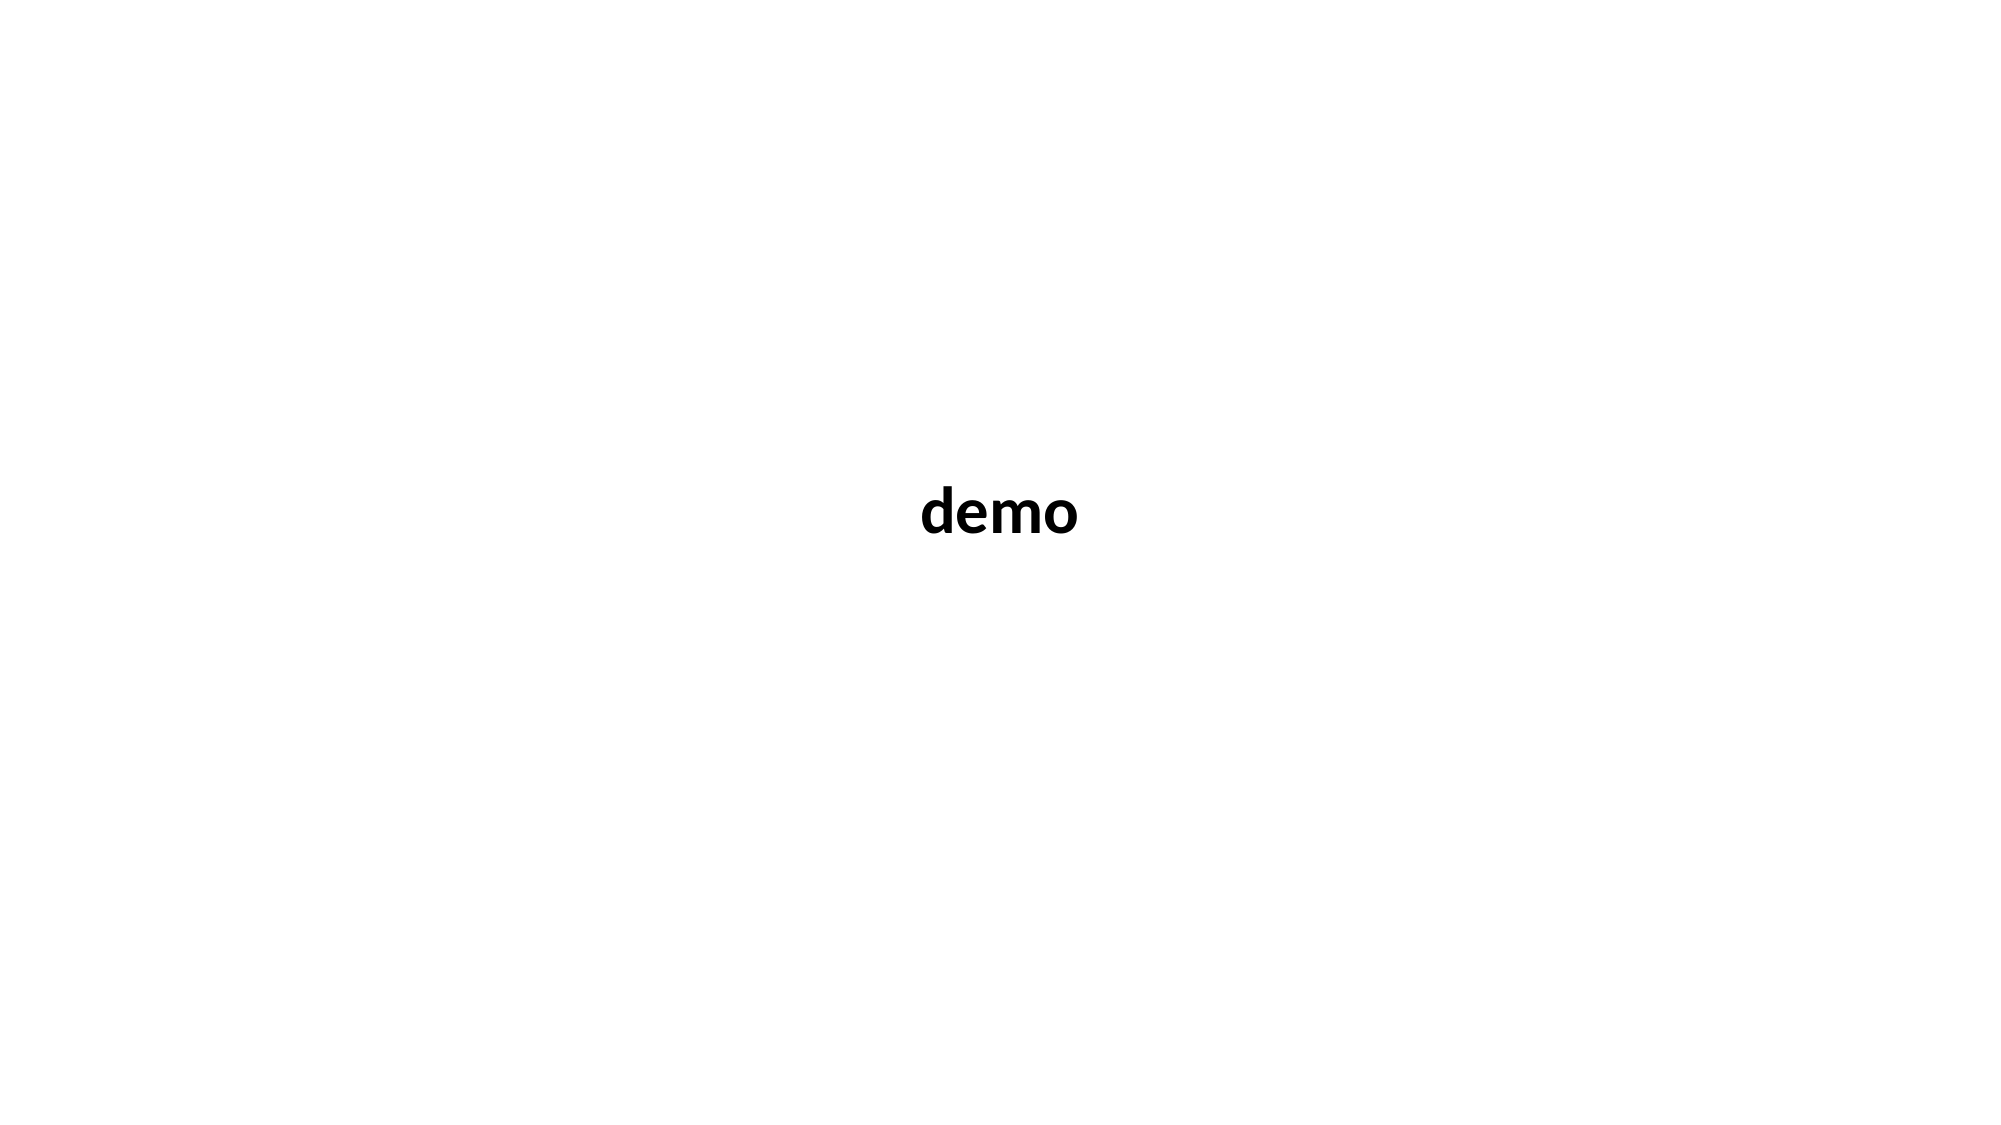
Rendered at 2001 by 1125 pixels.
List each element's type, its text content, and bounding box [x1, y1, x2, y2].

text_box demo [0, 459, 2000, 555]
